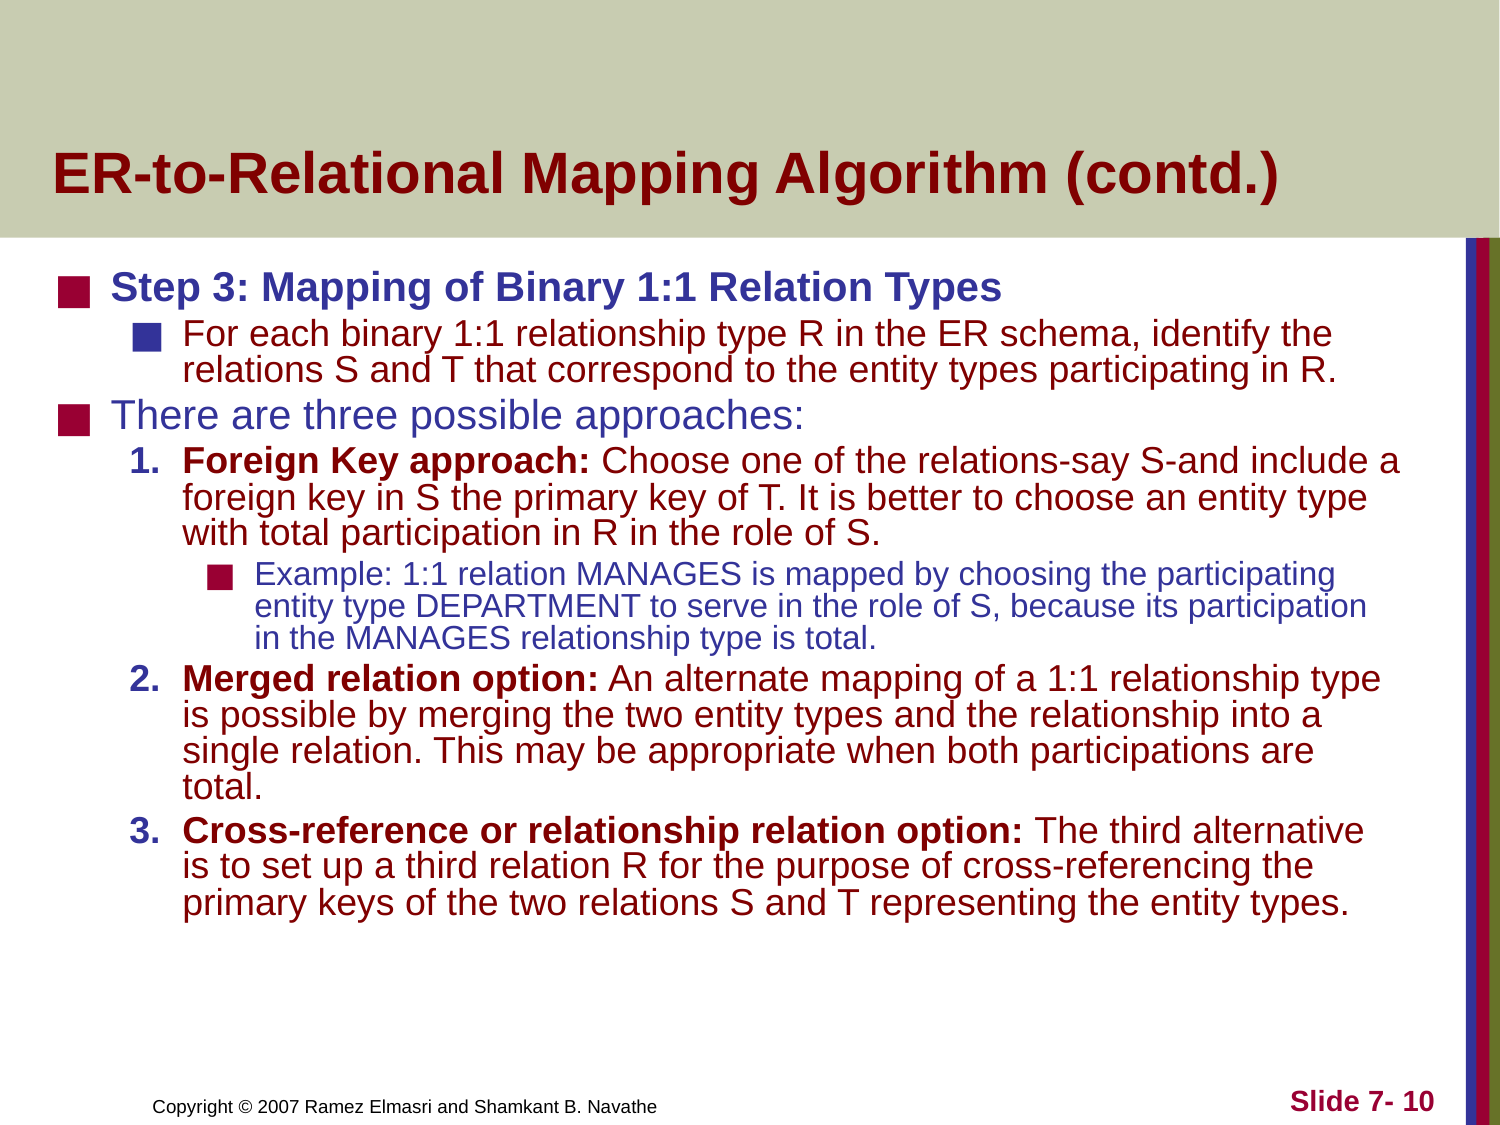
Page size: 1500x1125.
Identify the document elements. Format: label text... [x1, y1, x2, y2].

list Step 3: Mapping of Binary 1:1 Relation Types For each binary 1:1 relationship type R in the ER schema, identify the relations S and T that correspond to the entity types participating in R. There are three possible approaches: Foreign Key approach: Choose one of the relations-say S-and include a foreign key in S the primary key of T. It is better to choose an entity type with total participation in R in the role of S. Example: 1:1 relation MANAGES is mapped by choosing the participating entity type DEPARTMENT to serve in the role of S, because its participation in the MANAGES relationship type is total. Merged relation option: An alternate mapping of a 1:1 relationship type is possible by merging the two entity types and the relationship into a single relation. This may be appropriate when both participations are total. Cross-reference or relationship relation option: The third alternative is to set up a third relation R for the purpose of cross-referencing the primary keys of the two relations S and T representing the entity types. [39, 262, 1400, 1013]
text_box Slide 7- ‹#› [1137, 1049, 1450, 1125]
title ER-to-Relational Mapping Algorithm (contd.) [37, 49, 1317, 213]
